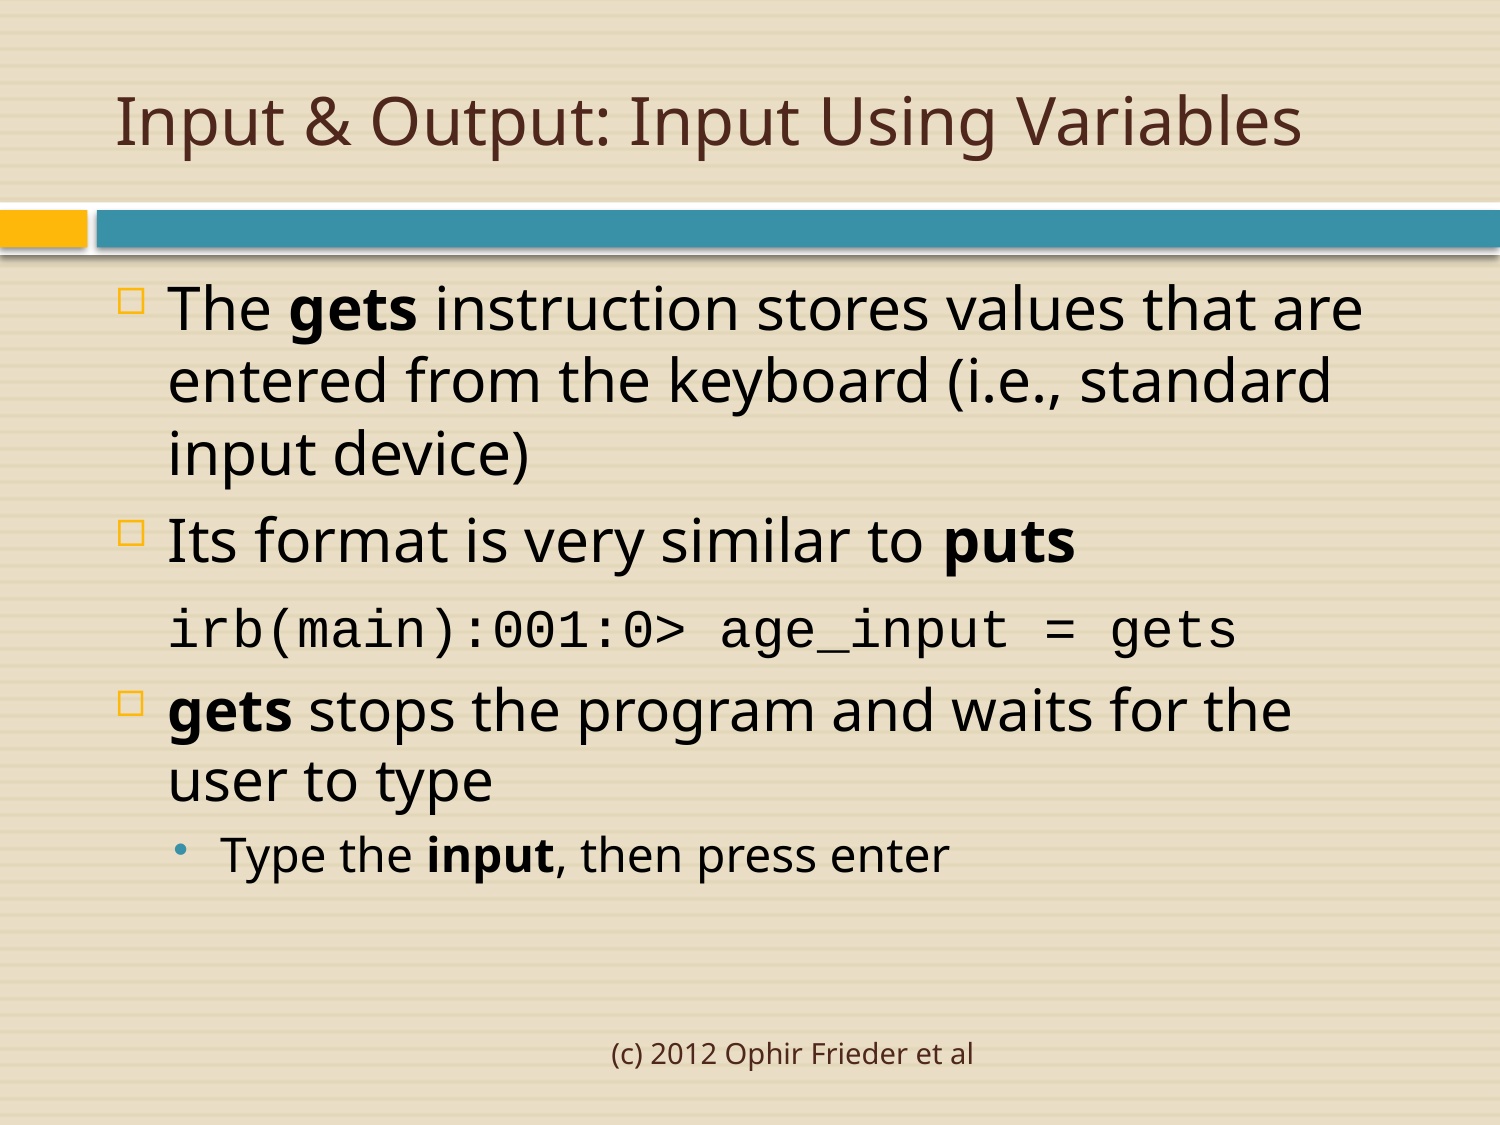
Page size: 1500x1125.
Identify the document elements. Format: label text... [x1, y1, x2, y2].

title Input & Output: Input Using Variables [100, 37, 1438, 200]
list The gets instruction stores values that are entered from the keyboard (i.e., standard input device) Its format is very similar to puts irb(main):001:0> age_input = gets gets stops the program and waits for the user to type Type the input, then press enter [100, 262, 1438, 1000]
footer (c) 2012 Ophir Frieder et al [99, 1024, 990, 1085]
